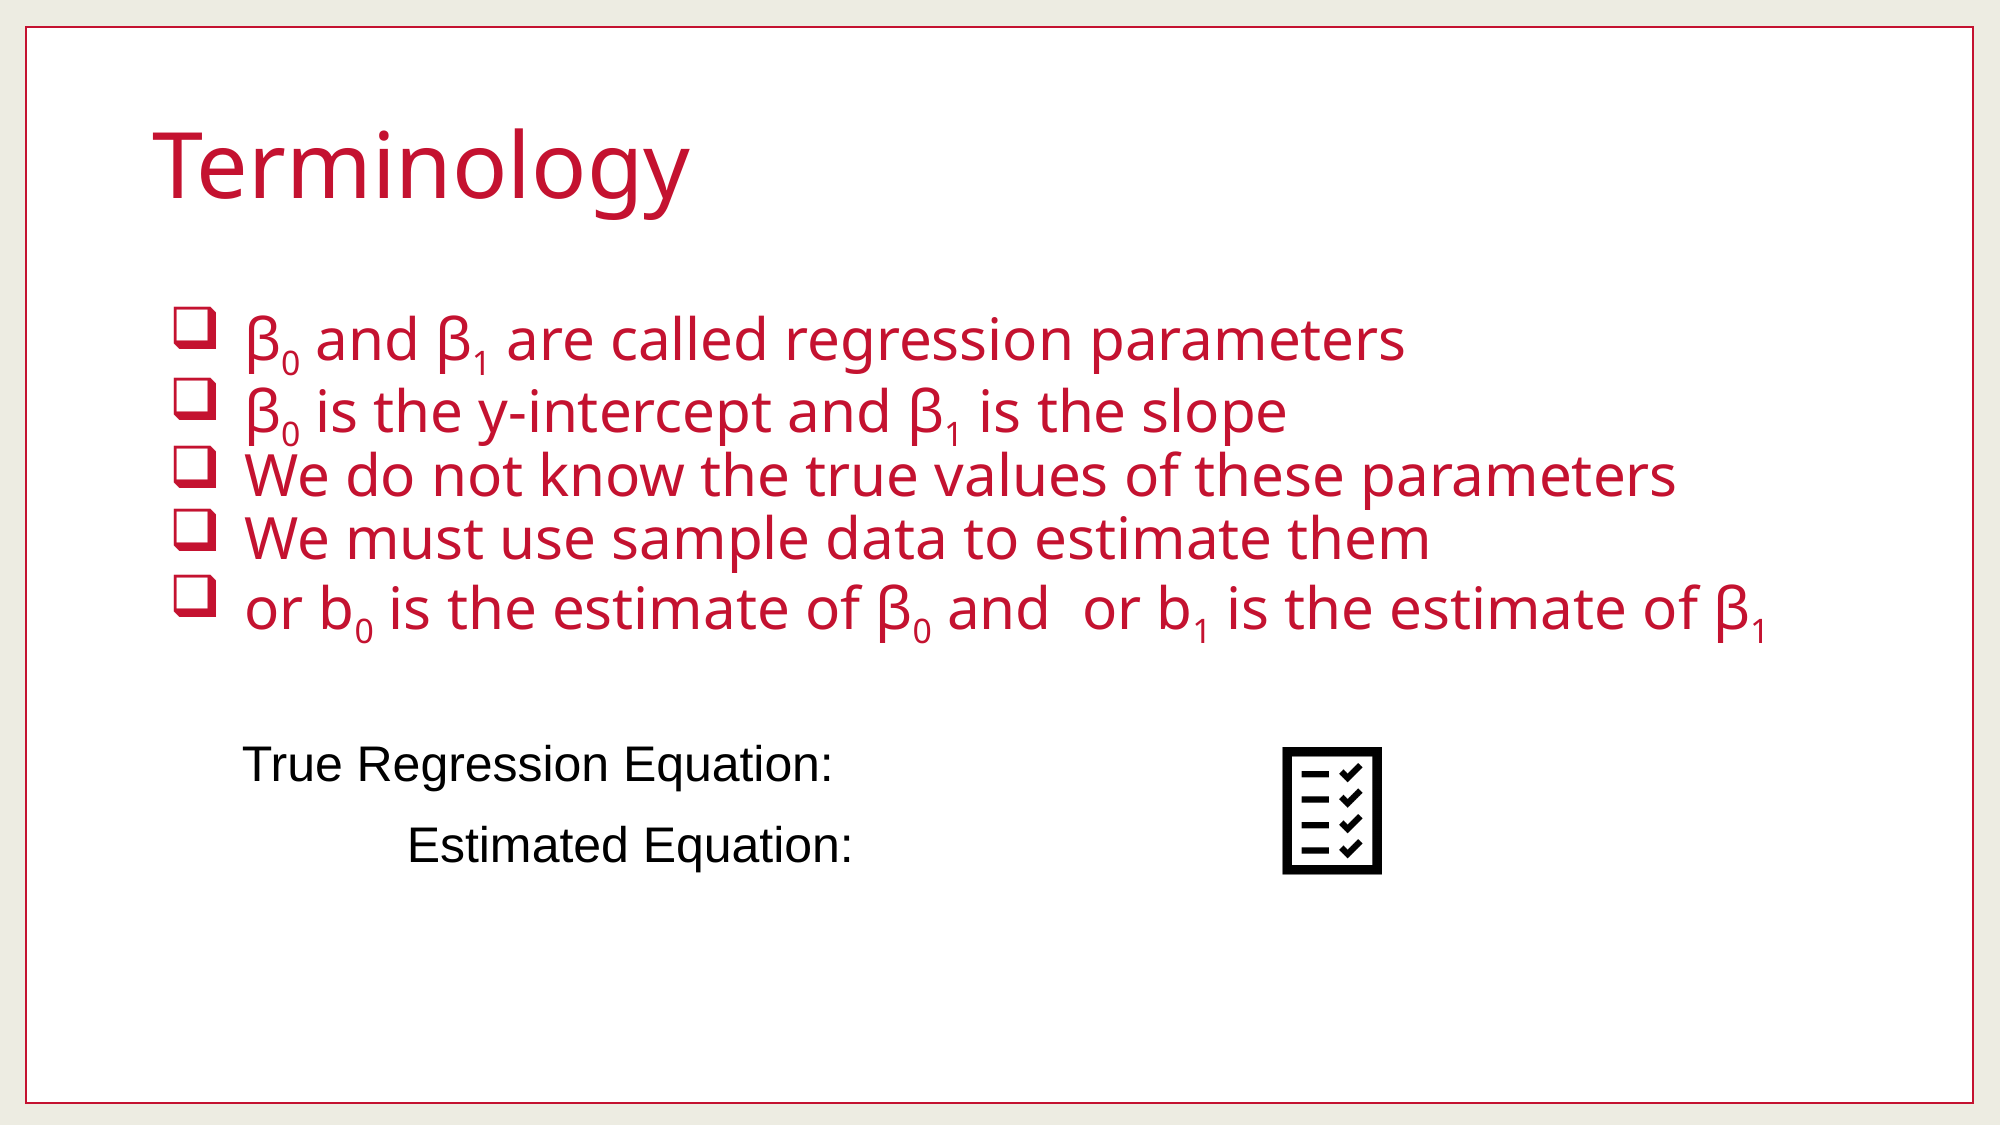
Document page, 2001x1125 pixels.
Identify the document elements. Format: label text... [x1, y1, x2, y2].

picture [1255, 733, 1409, 888]
title Terminology [137, 59, 1945, 278]
